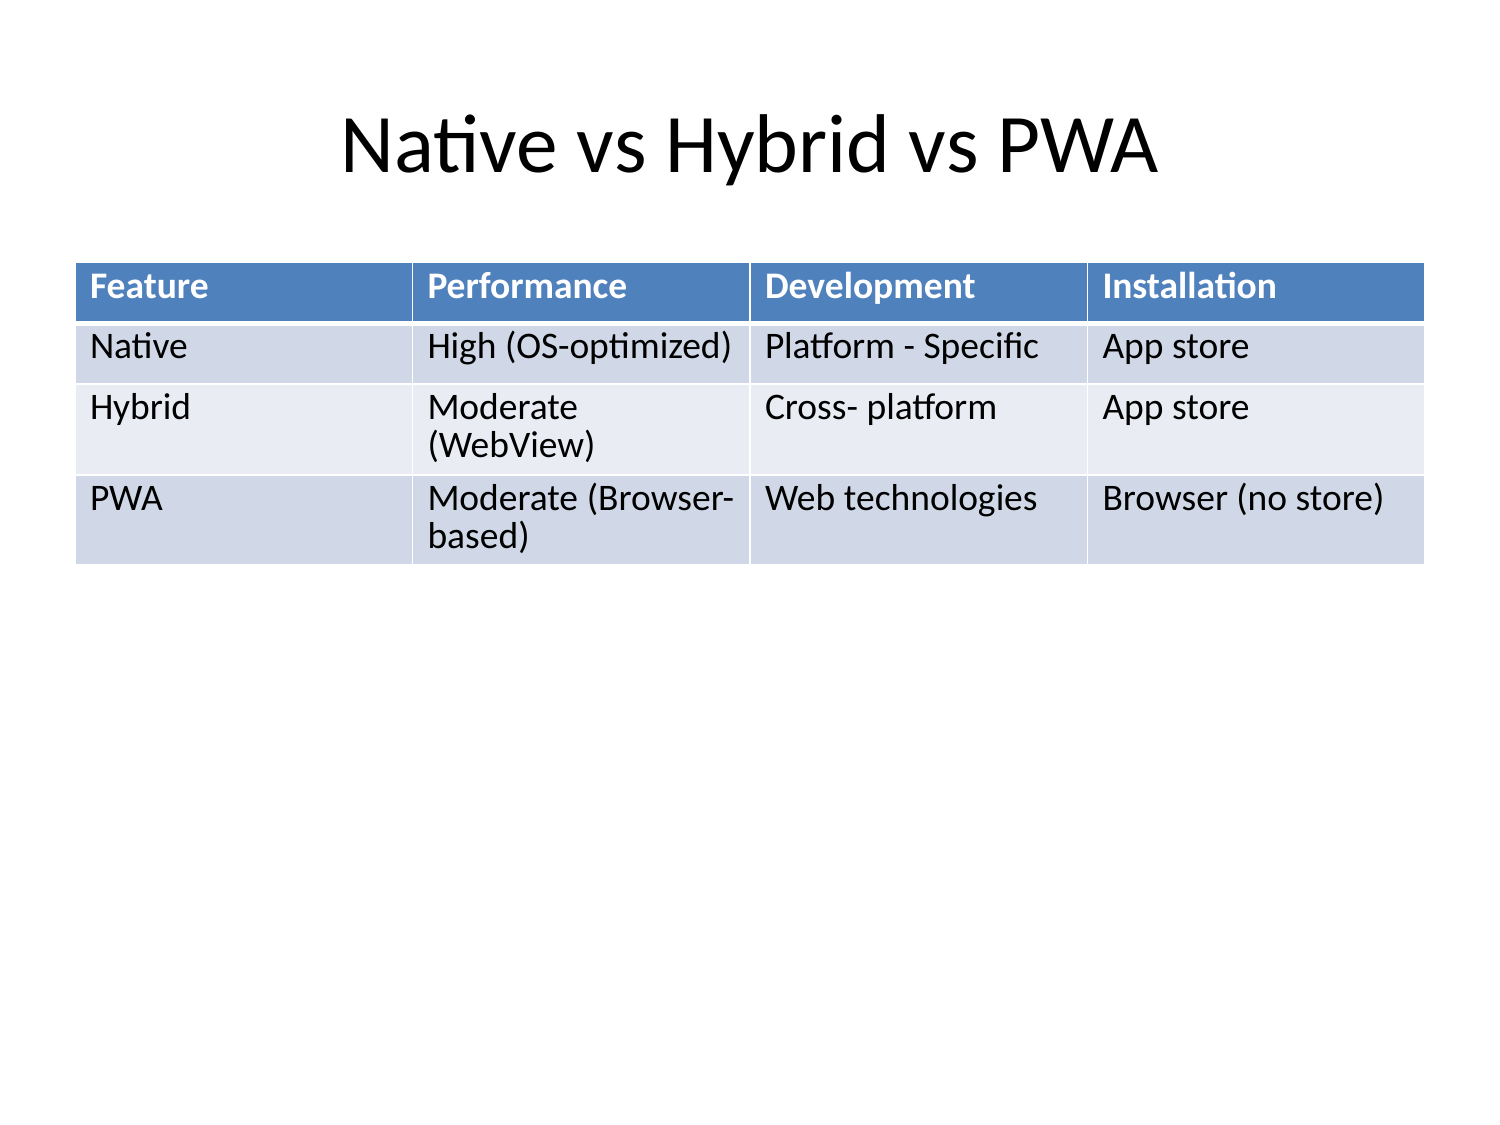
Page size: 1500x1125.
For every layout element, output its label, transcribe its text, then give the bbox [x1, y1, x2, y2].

table_cell High (OS-optimized) [413, 326, 749, 383]
table_cell App store [1088, 385, 1424, 474]
table_header Installation [1088, 263, 1424, 321]
table_cell Cross- platform [751, 385, 1087, 474]
table_cell Platform - Specific [751, 326, 1087, 383]
table_header Development [751, 263, 1087, 321]
table_cell PWA [76, 476, 412, 564]
title Native vs Hybrid vs PWA [75, 45, 1425, 233]
table_cell Browser (no store) [1088, 476, 1424, 564]
table_cell Moderate (Browser-based) [413, 476, 749, 564]
table_header Performance [413, 263, 749, 321]
table_cell Web technologies [751, 476, 1087, 564]
table_cell Moderate (WebView) [413, 385, 749, 474]
table_cell Native [76, 326, 412, 383]
table_cell App store [1088, 326, 1424, 383]
table_cell Hybrid [76, 385, 412, 474]
table_header Feature [76, 263, 412, 321]
